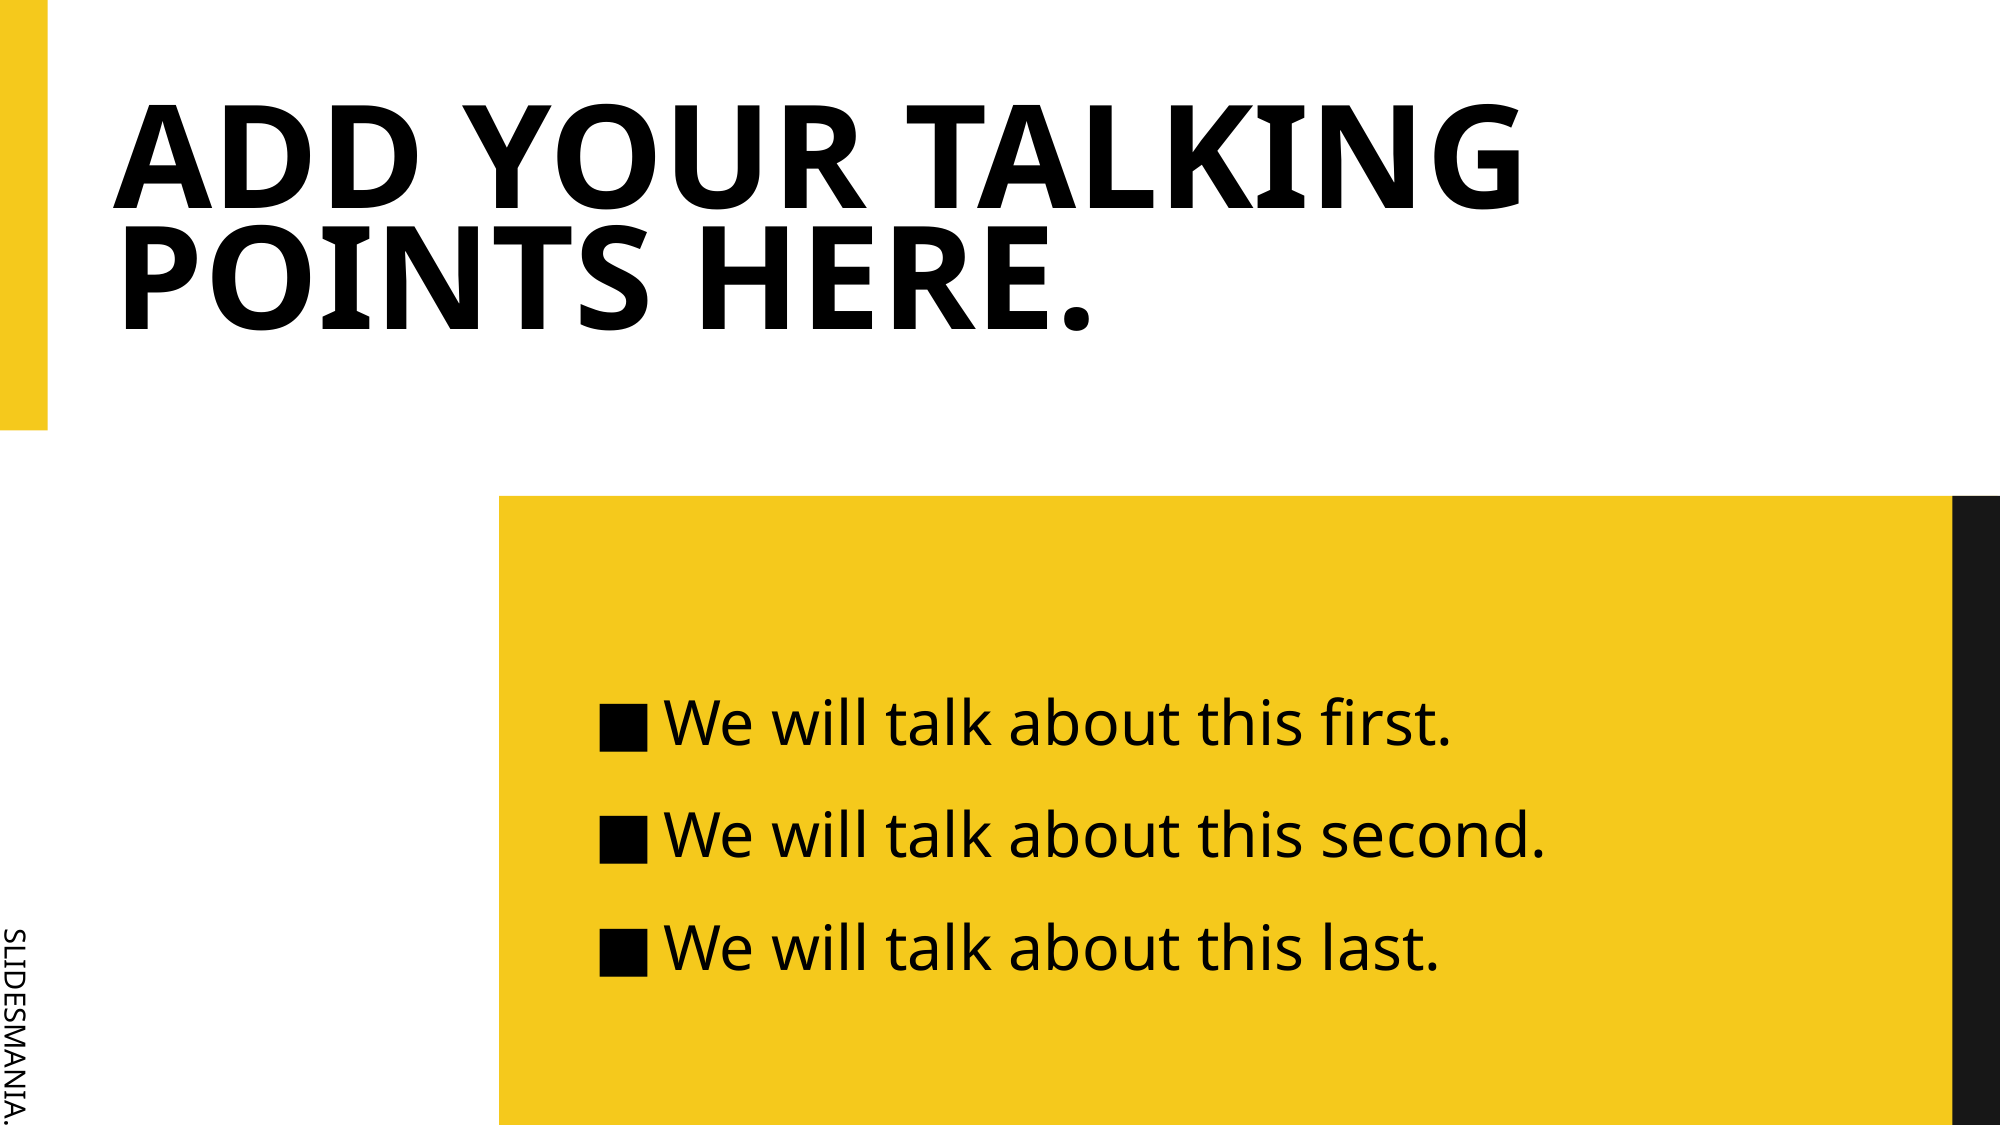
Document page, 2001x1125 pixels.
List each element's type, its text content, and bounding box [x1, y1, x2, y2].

title ADD YOUR TALKING POINTS HERE. [93, 64, 1898, 401]
list We will talk about this first. We will talk about this second. We will talk about this last. [568, 625, 1888, 1000]
